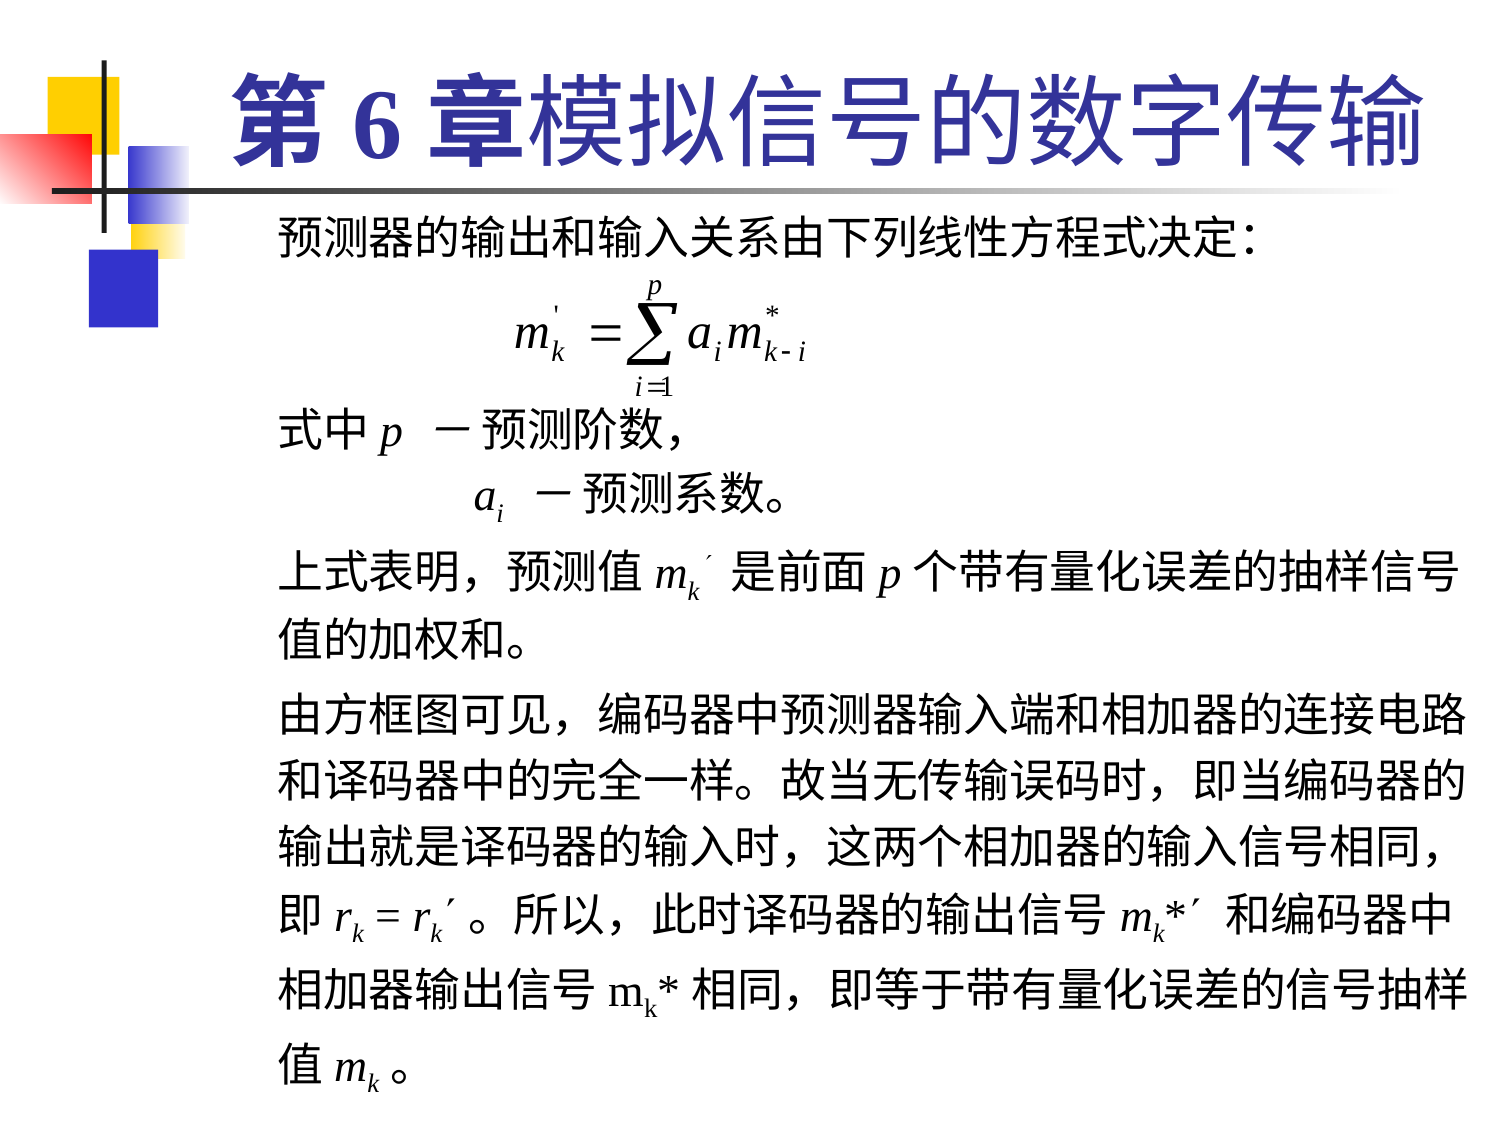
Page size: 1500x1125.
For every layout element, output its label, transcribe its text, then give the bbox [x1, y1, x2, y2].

list 预测器的输出和输入关系由下列线性方程式决定： 式中p － 预测阶数， ai － 预测系数。 上式表明，预测值mk 是前面p个带有量化误差的抽样信号值的加权和。 由方框图可见，编码器中预测器输入端和相加器的连接电路和译码器中的完全一样。故当无传输误码时，即当编码器的输出就是译码器的输入时，这两个相加器的输入信号相同，即rk = rk。所以，此时译码器的输出信号mk* 和编码器中相加器输出信号mk*相同，即等于带有量化误差的信号抽样值mk。 [0, 200, 1500, 525]
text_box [506, 259, 824, 408]
list 预测器的输出和输入关系由下列线性方程式决定： 式中p － 预测阶数， ai － 预测系数。 上式表明，预测值mk 是前面p个带有量化误差的抽样信号值的加权和。 由方框图可见，编码器中预测器输入端和相加器的连接电路和译码器中的完全一样。故当无传输误码时，即当编码器的输出就是译码器的输入时，这两个相加器的输入信号相同，即rk = rk。所以，此时译码器的输出信号mk* 和编码器中相加器输出信号mk*相同，即等于带有量化误差的信号抽样值mk。 [0, 526, 1500, 1125]
title 第6章模拟信号的数字传输 [188, 34, 1468, 187]
